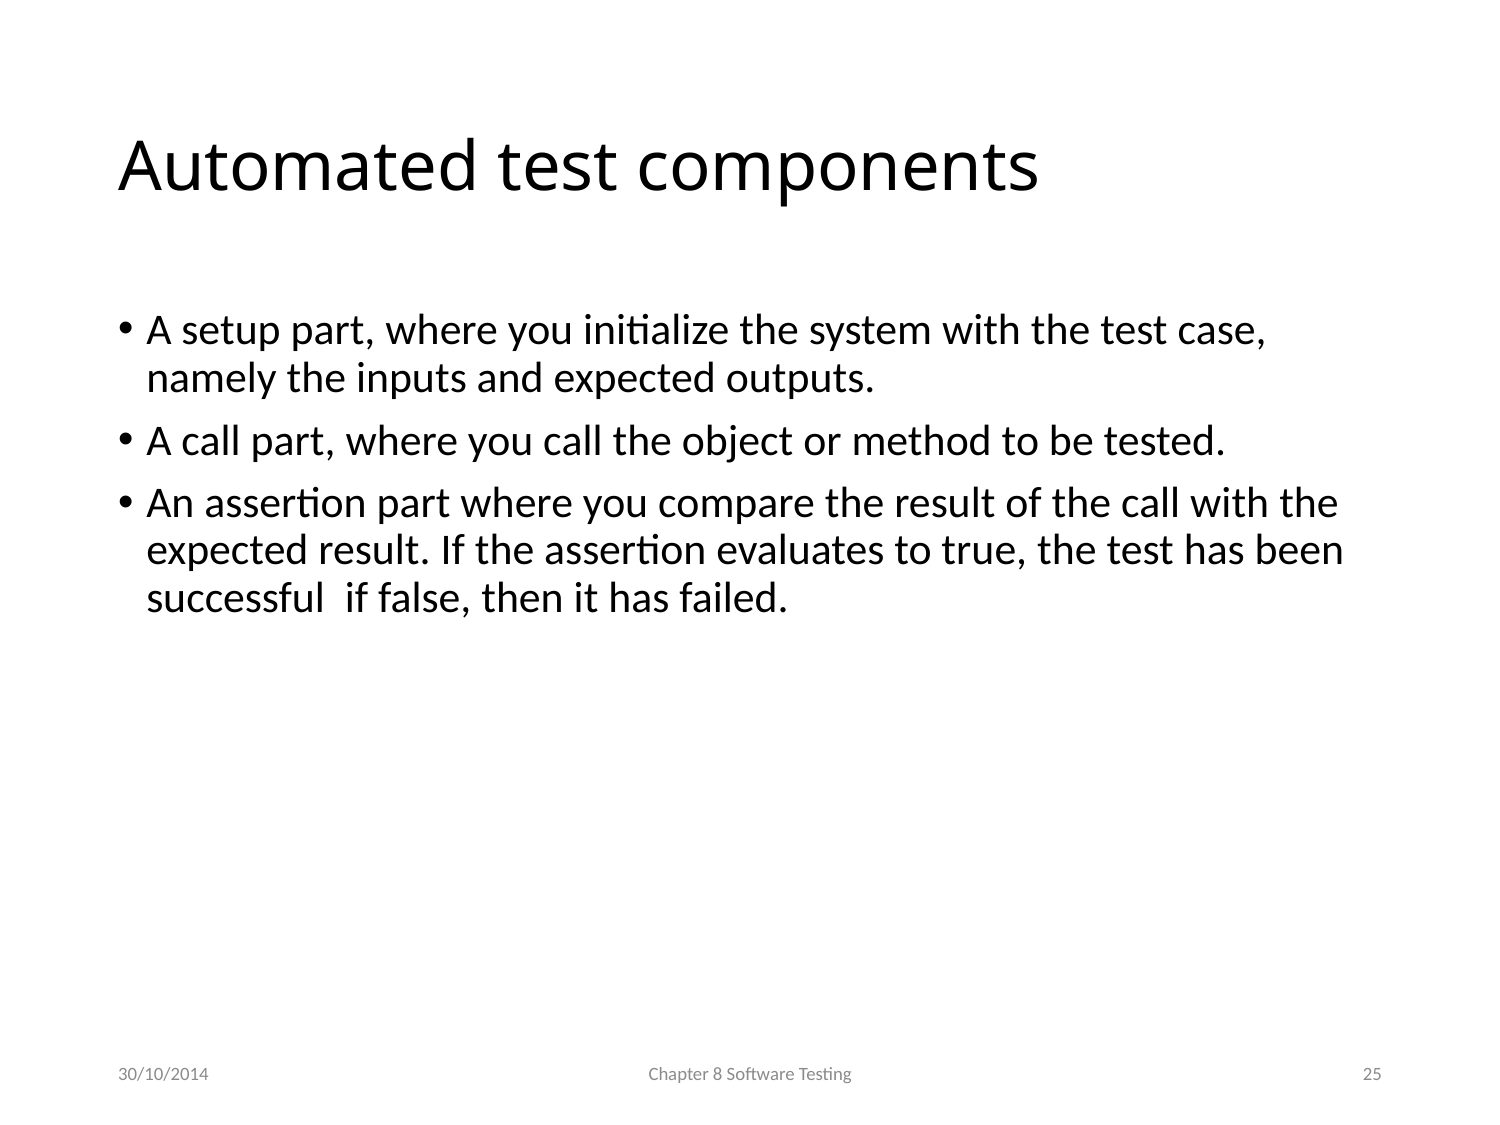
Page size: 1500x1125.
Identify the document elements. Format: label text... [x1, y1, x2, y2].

list A setup part, where you initialize the system with the test case, namely the inputs and expected outputs. A call part, where you call the object or method to be tested. An assertion part where you compare the result of the call with the expected result. If the assertion evaluates to true, the test has been successful if false, then it has failed. [103, 299, 1397, 1014]
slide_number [103, 1042, 441, 1103]
footer Chapter 8 Software Testing [496, 1042, 1004, 1103]
title Automated test components [103, 59, 1397, 278]
slide_number 25 [1059, 1042, 1397, 1103]
